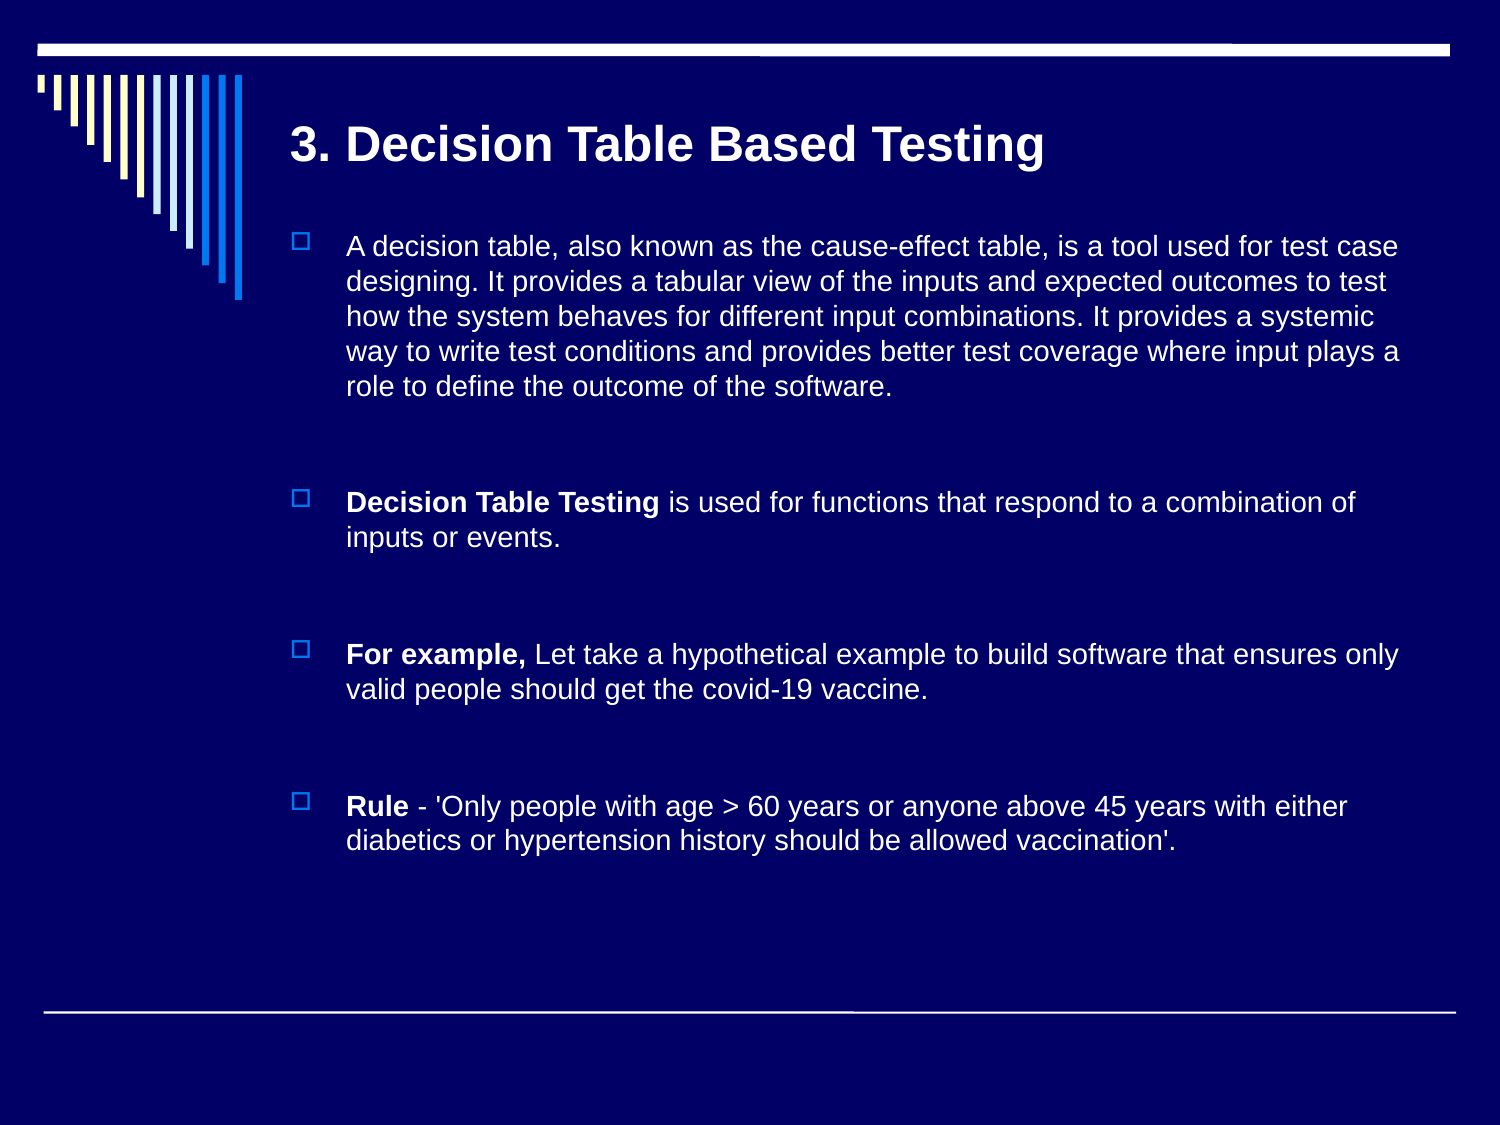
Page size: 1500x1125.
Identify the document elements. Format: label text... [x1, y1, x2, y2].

list A decision table, also known as the cause-effect table, is a tool used for test case designing. It provides a tabular view of the inputs and expected outcomes to test how the system behaves for different input combinations. It provides a systemic way to write test conditions and provides better test coverage where input plays a role to define the outcome of the software. Decision Table Testing is used for functions that respond to a combination of inputs or events. For example, Let take a hypothetical example to build software that ensures only valid people should get the covid-19 vaccine. Rule - 'Only people with age > 60 years or anyone above 45 years with either diabetics or hypertension history should be allowed vaccination'. [274, 219, 1426, 1001]
title 3. Decision Table Based Testing [274, 74, 1426, 219]
